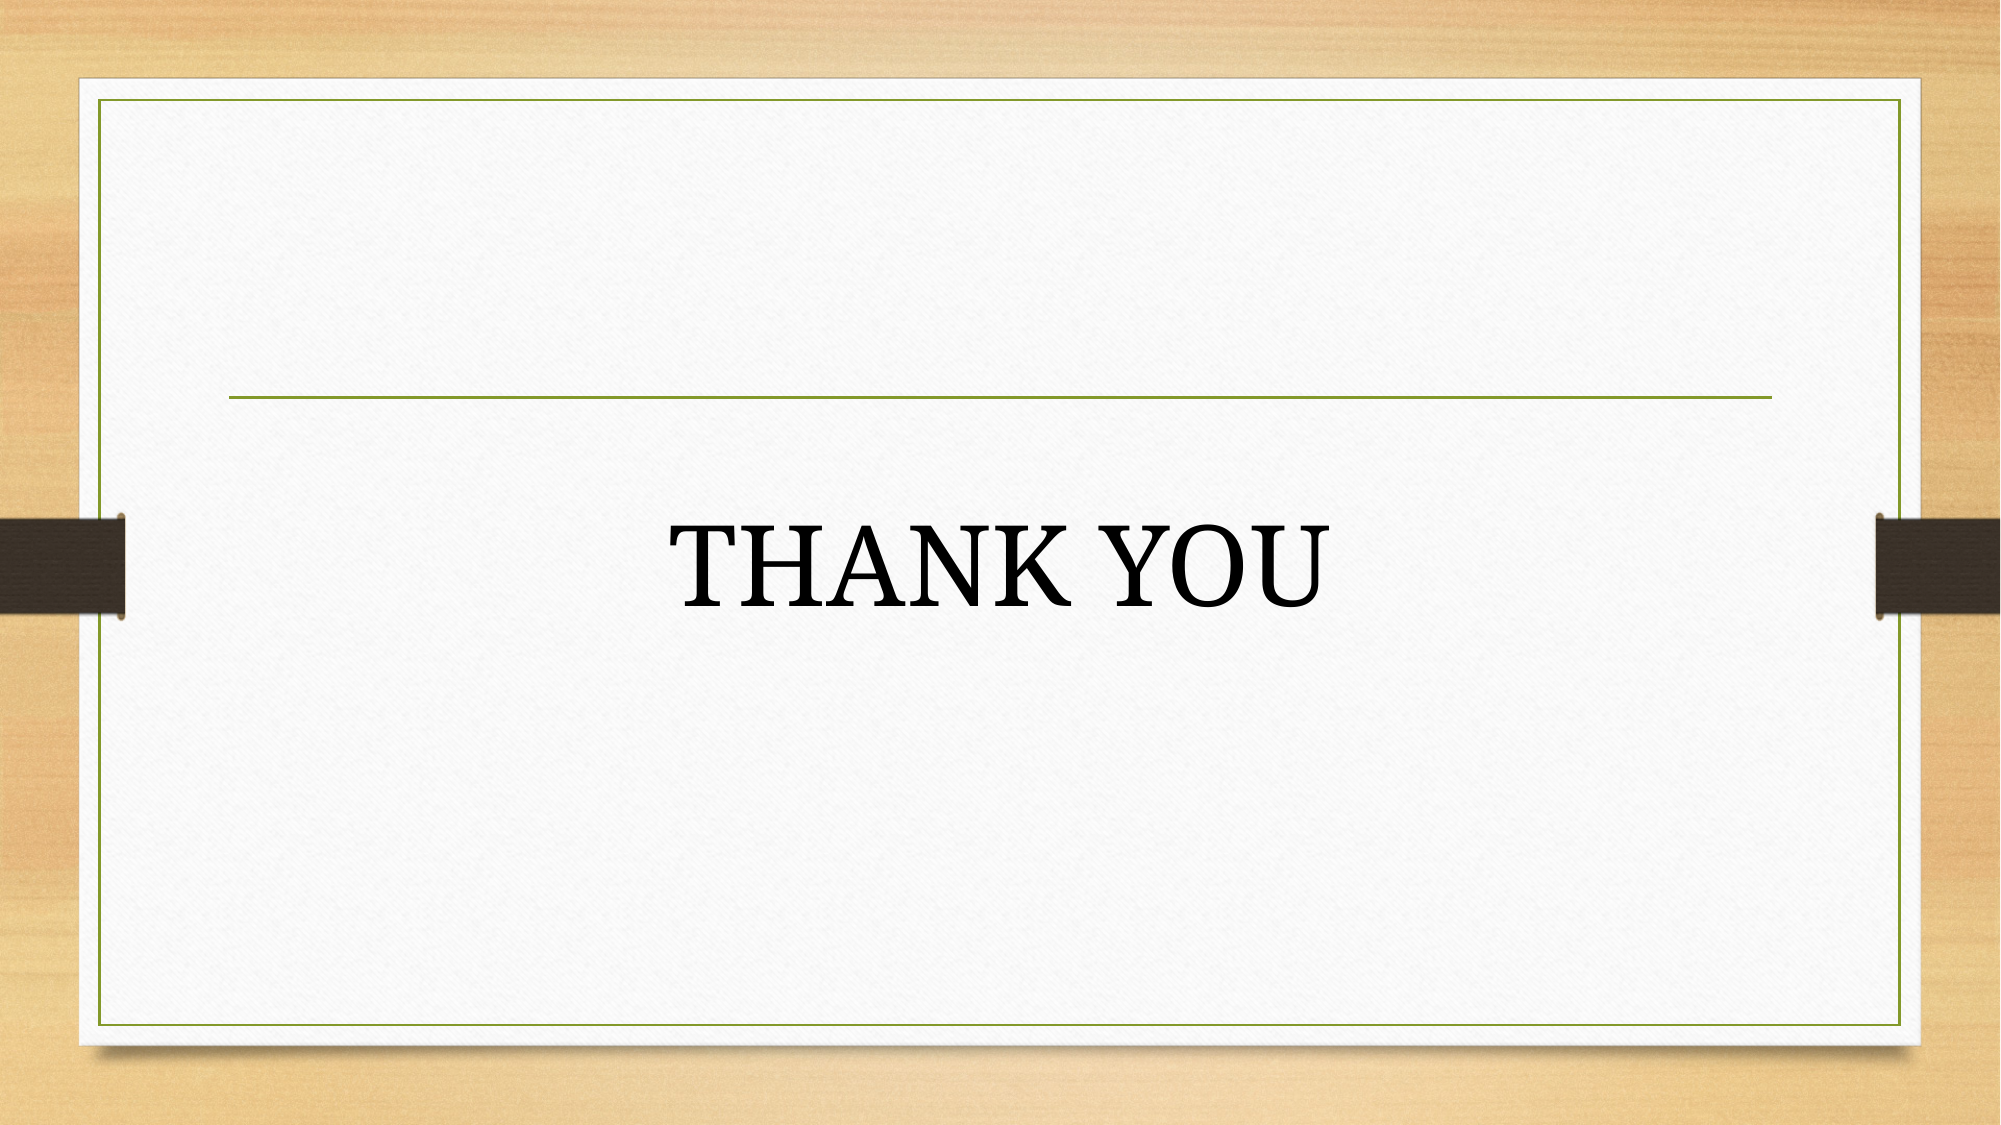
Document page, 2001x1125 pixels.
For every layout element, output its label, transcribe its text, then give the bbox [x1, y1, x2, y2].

text_box THANK YOU [653, 486, 1347, 637]
picture [0, 0, 2001, 1125]
